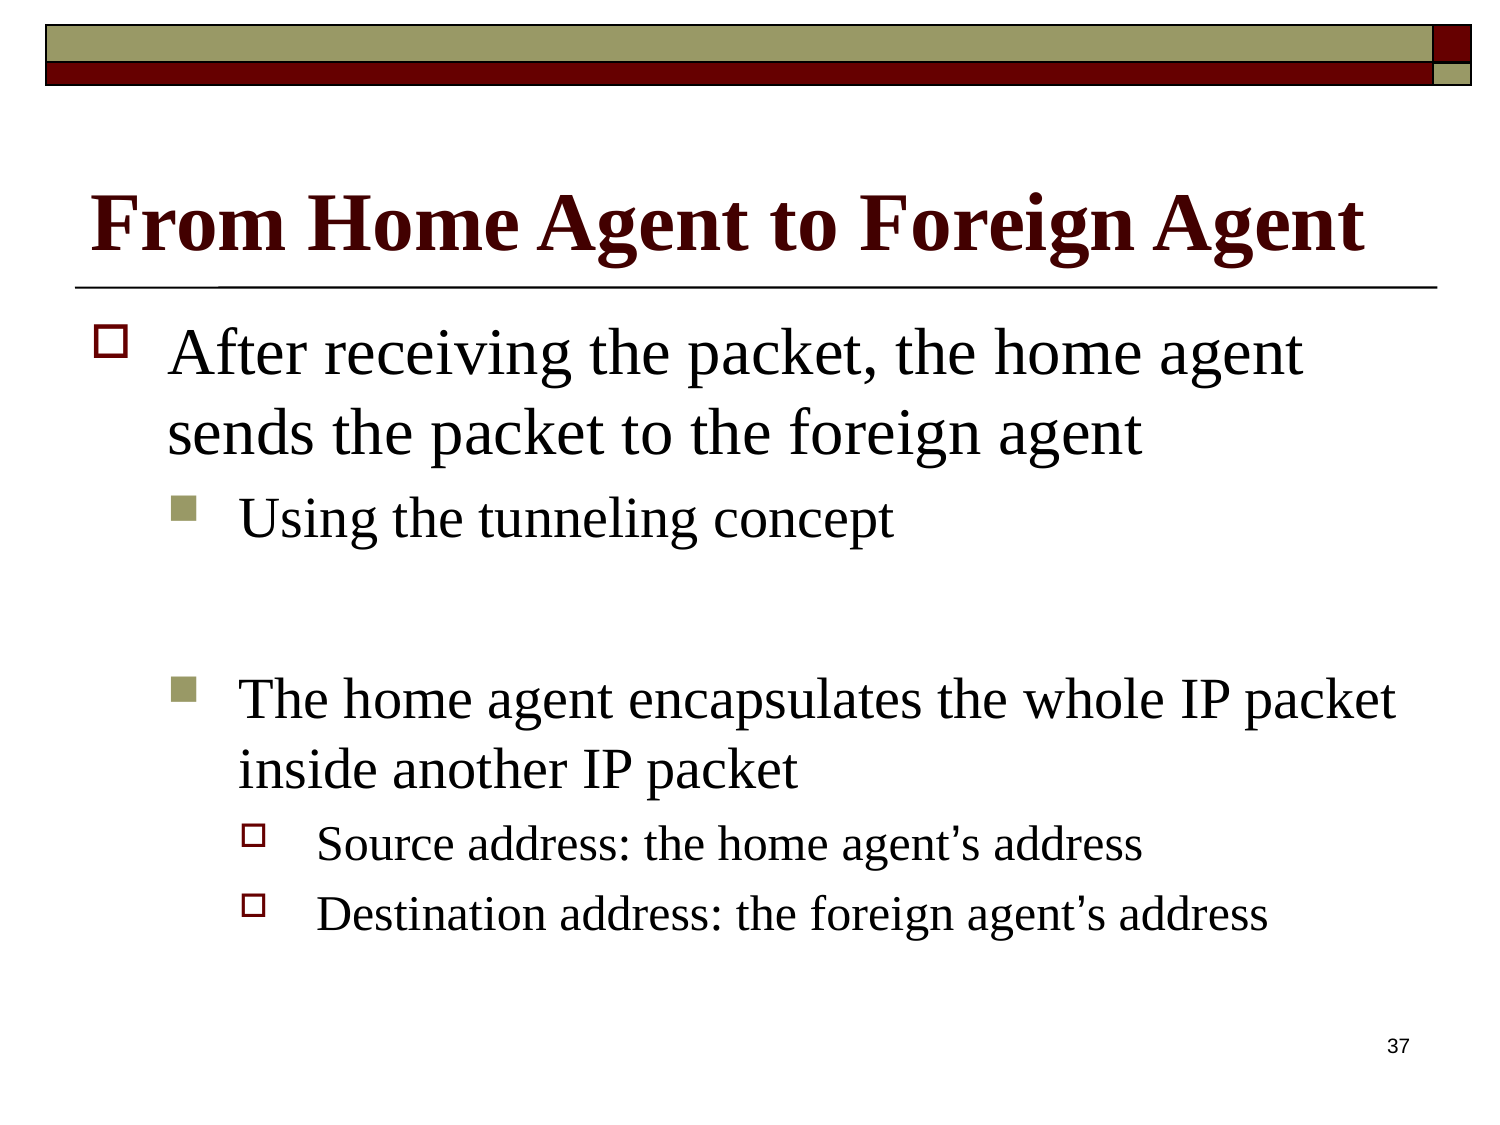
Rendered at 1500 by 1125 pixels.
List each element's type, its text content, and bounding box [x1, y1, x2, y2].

slide_number 37 [1112, 1024, 1426, 1101]
list After receiving the packet, the home agent sends the packet to the foreign agent Using the tunneling concept The home agent encapsulates the whole IP packet inside another IP packet Source address: the home agent’s address Destination address: the foreign agent’s address [74, 299, 1426, 1006]
title From Home Agent to Foreign Agent [74, 87, 1426, 276]
